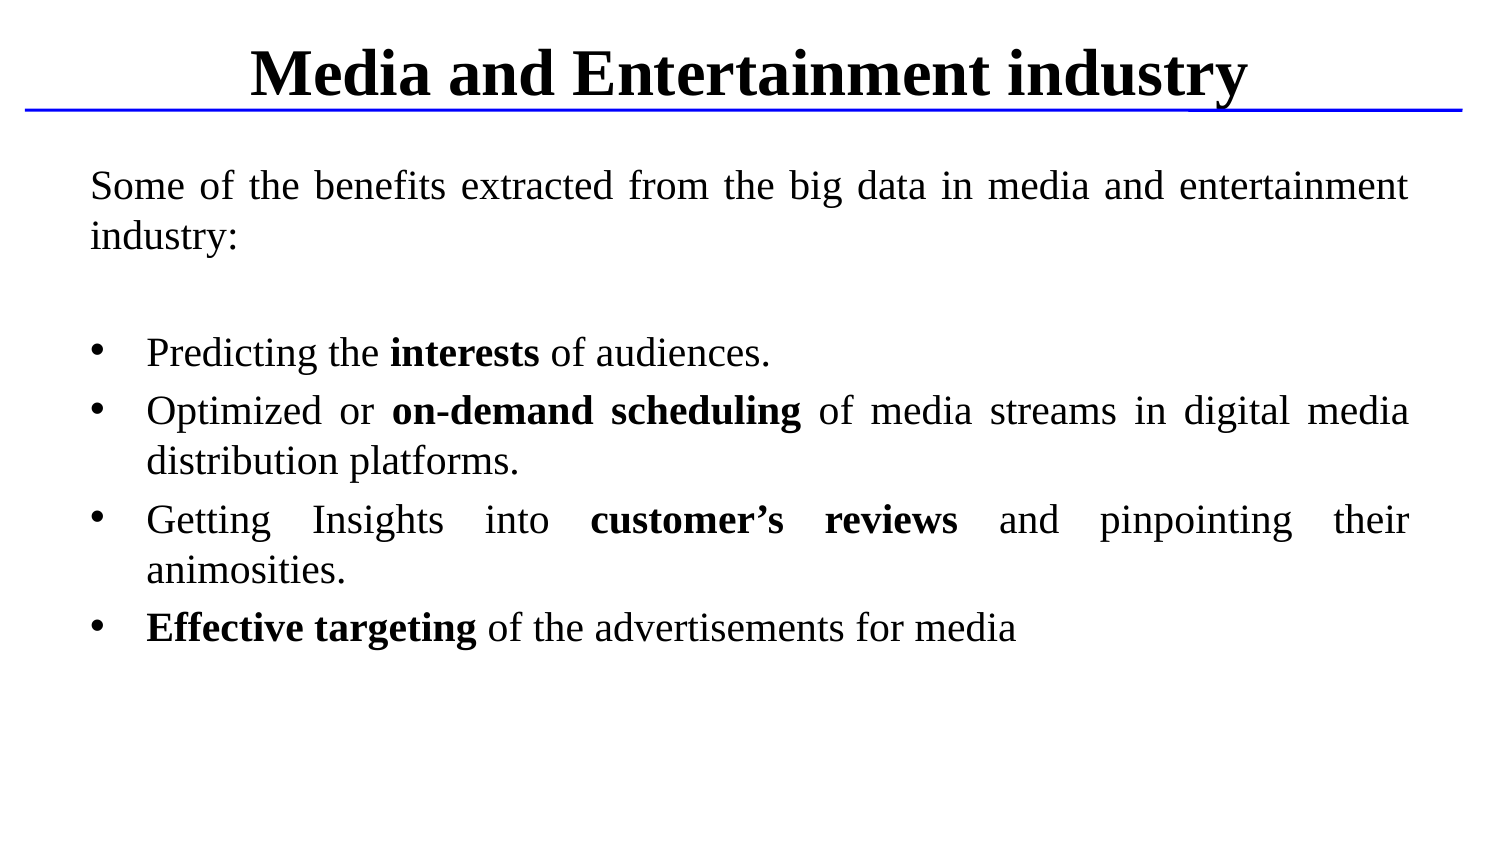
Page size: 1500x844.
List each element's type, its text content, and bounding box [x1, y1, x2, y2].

list Some of the benefits extracted from the big data in media and entertainment industry: Predicting the interests of audiences. Optimized or on-demand scheduling of media streams in digital media distribution platforms. Getting Insights into customer’s reviews and pinpointing their animosities. Effective targeting of the advertisements for media [75, 150, 1425, 754]
text_box Media and Entertainment industry [74, 33, 1425, 103]
